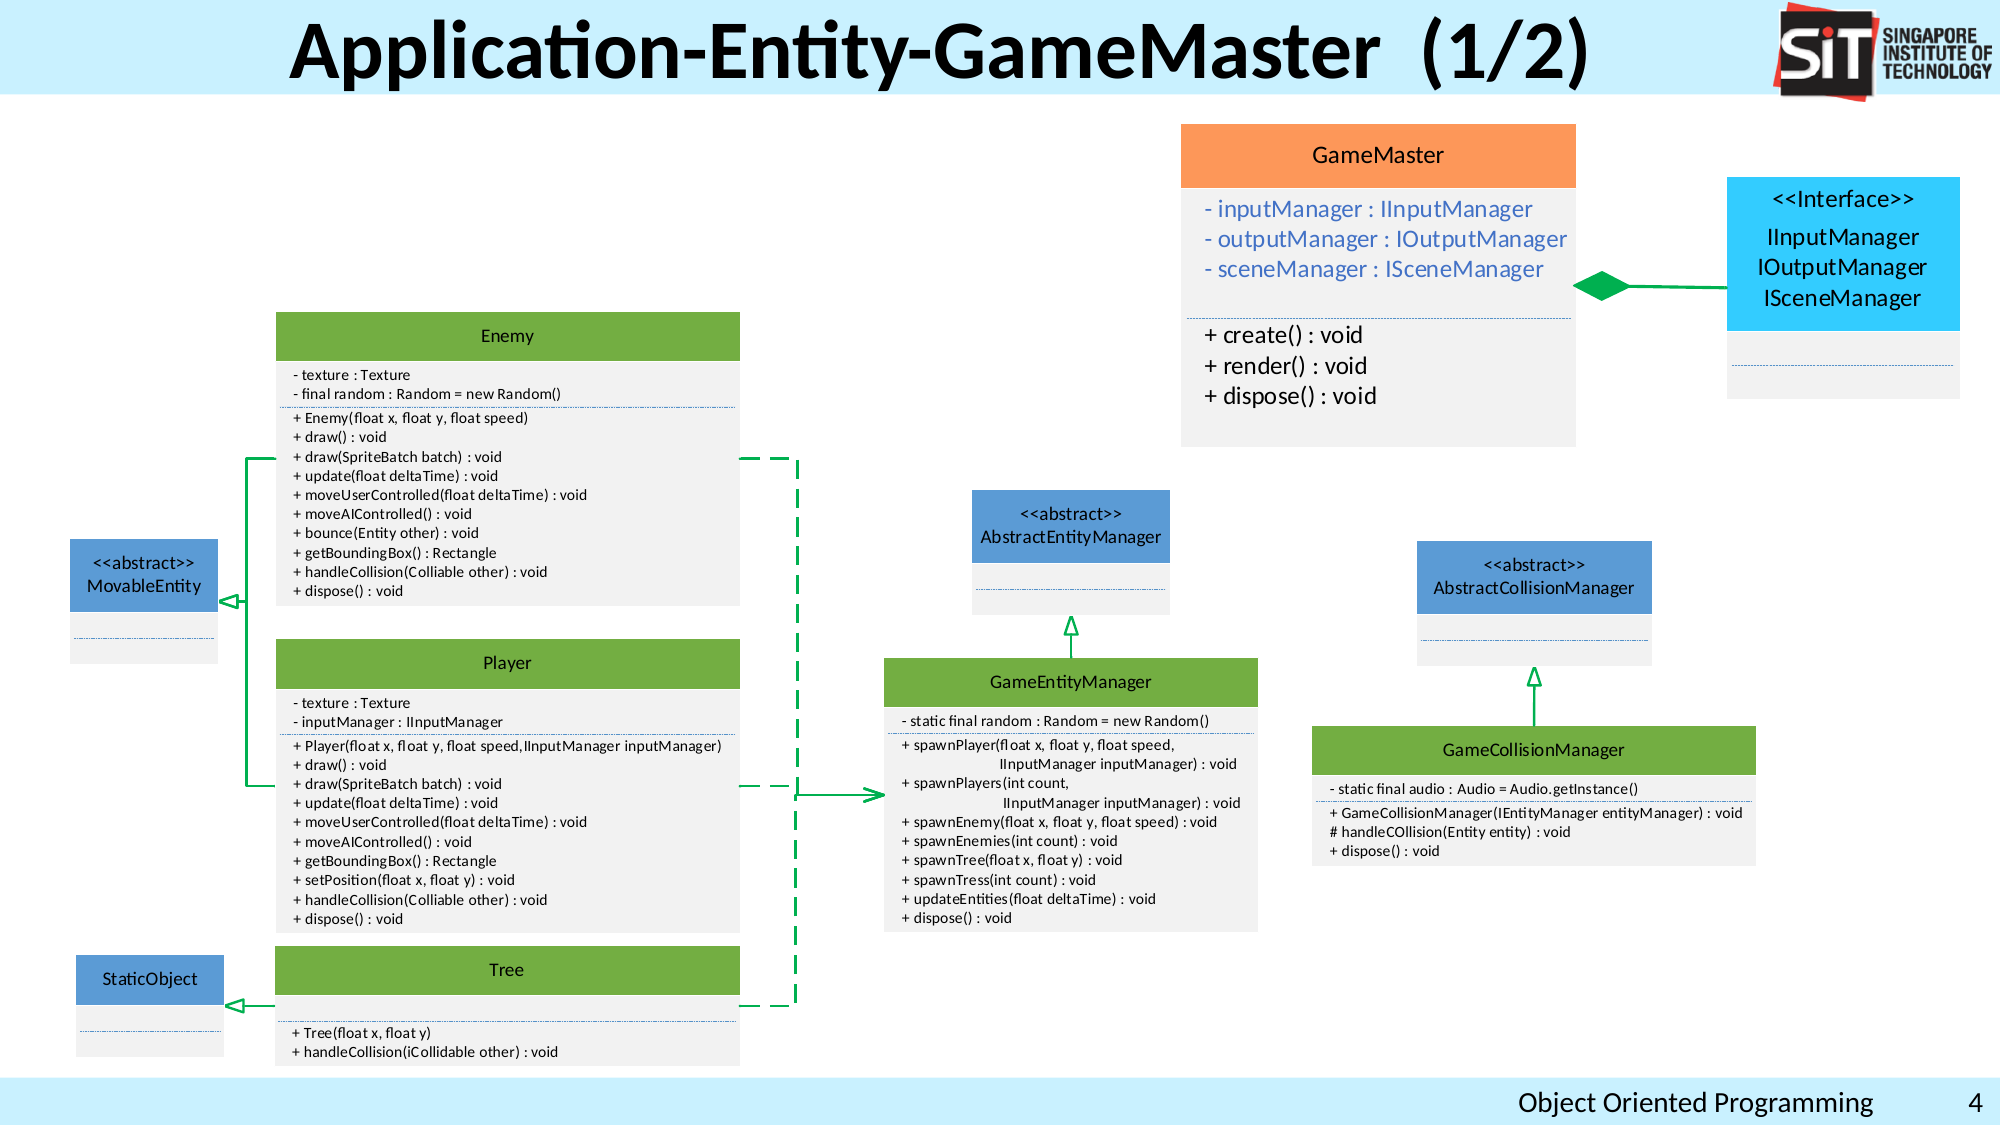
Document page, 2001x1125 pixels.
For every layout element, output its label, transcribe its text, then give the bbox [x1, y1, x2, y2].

picture [66, 119, 1962, 1071]
title Application-Entity-GameMaster (1/2) [172, 0, 1709, 91]
picture [1773, 2, 1992, 102]
